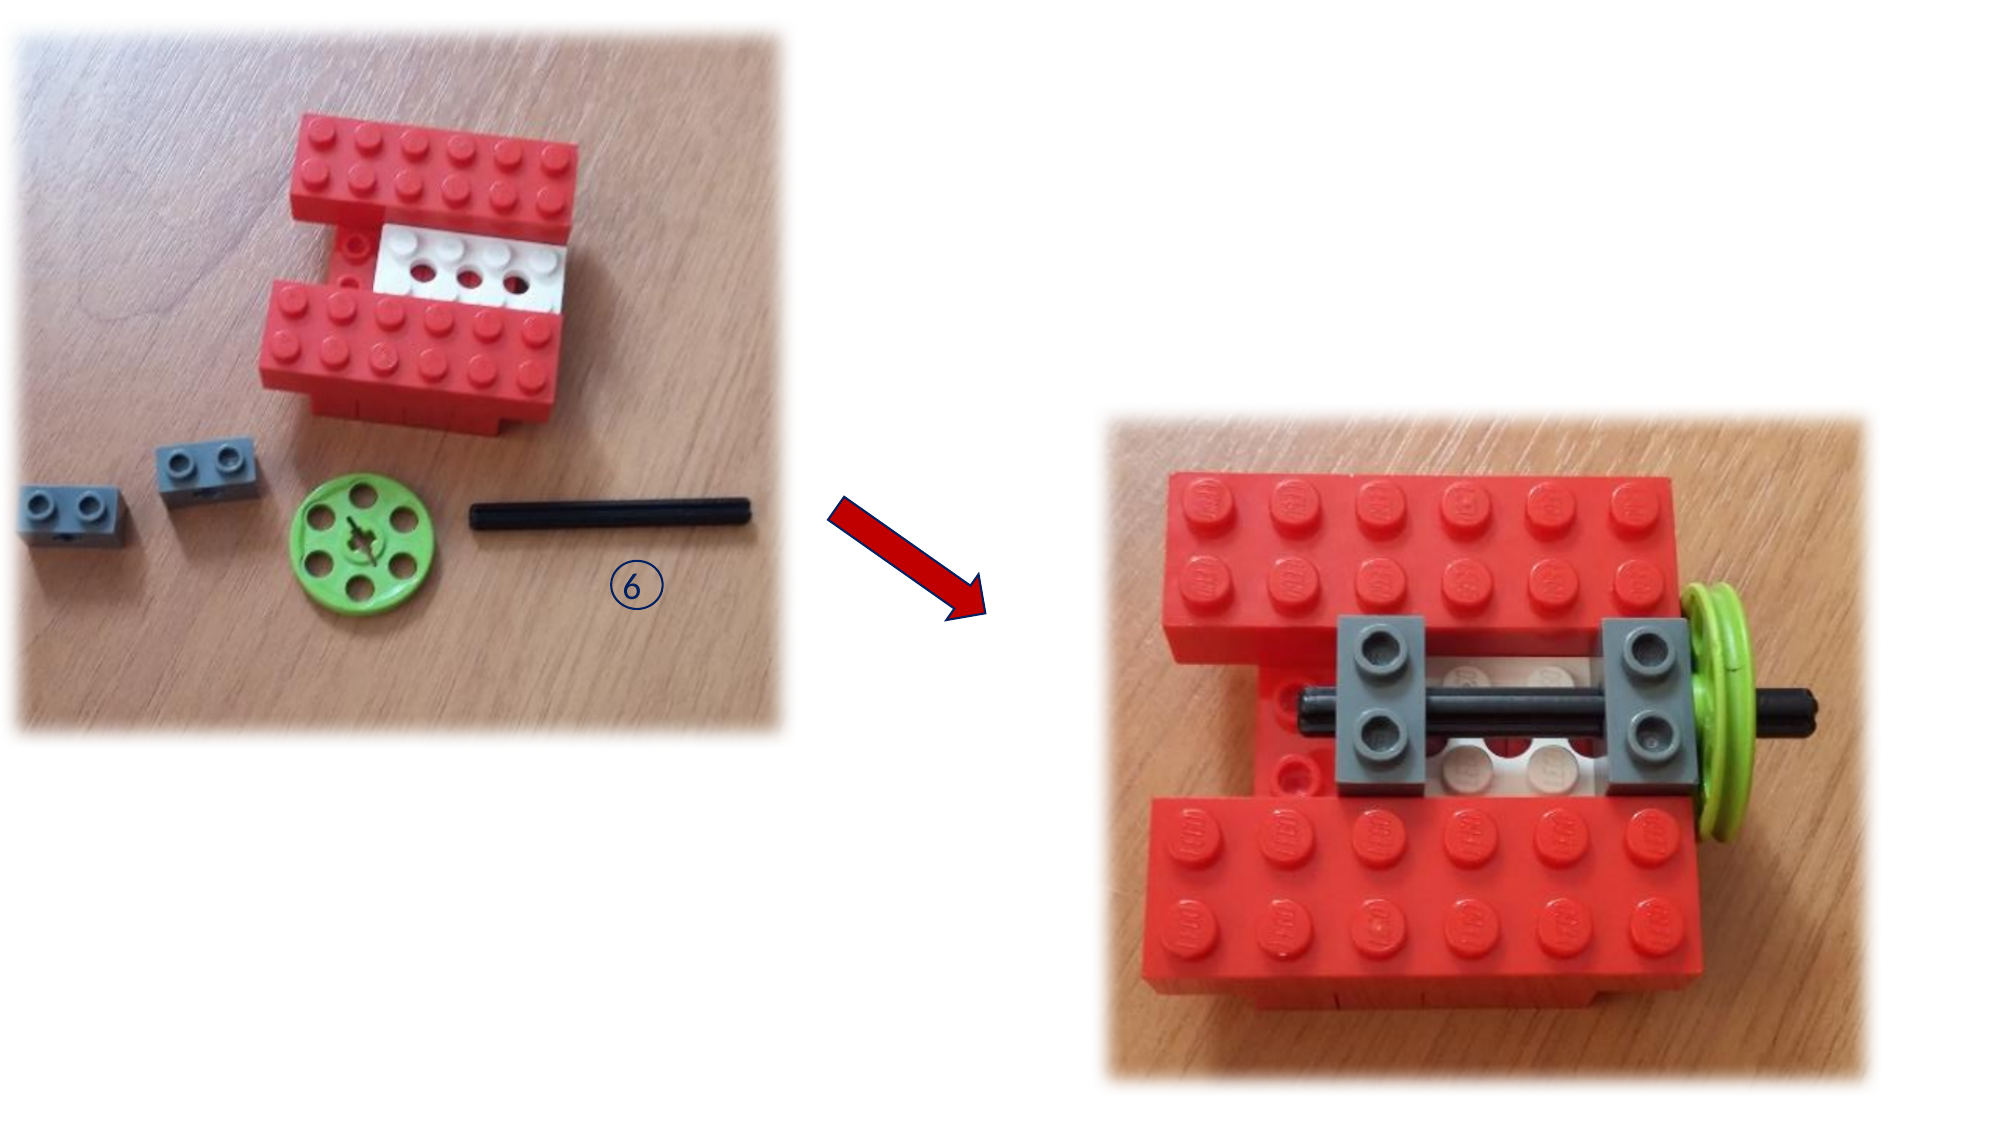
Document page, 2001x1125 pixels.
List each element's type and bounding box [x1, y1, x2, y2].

picture [1120, 354, 1853, 1125]
picture [30, 0, 768, 783]
text_box [826, 495, 987, 622]
